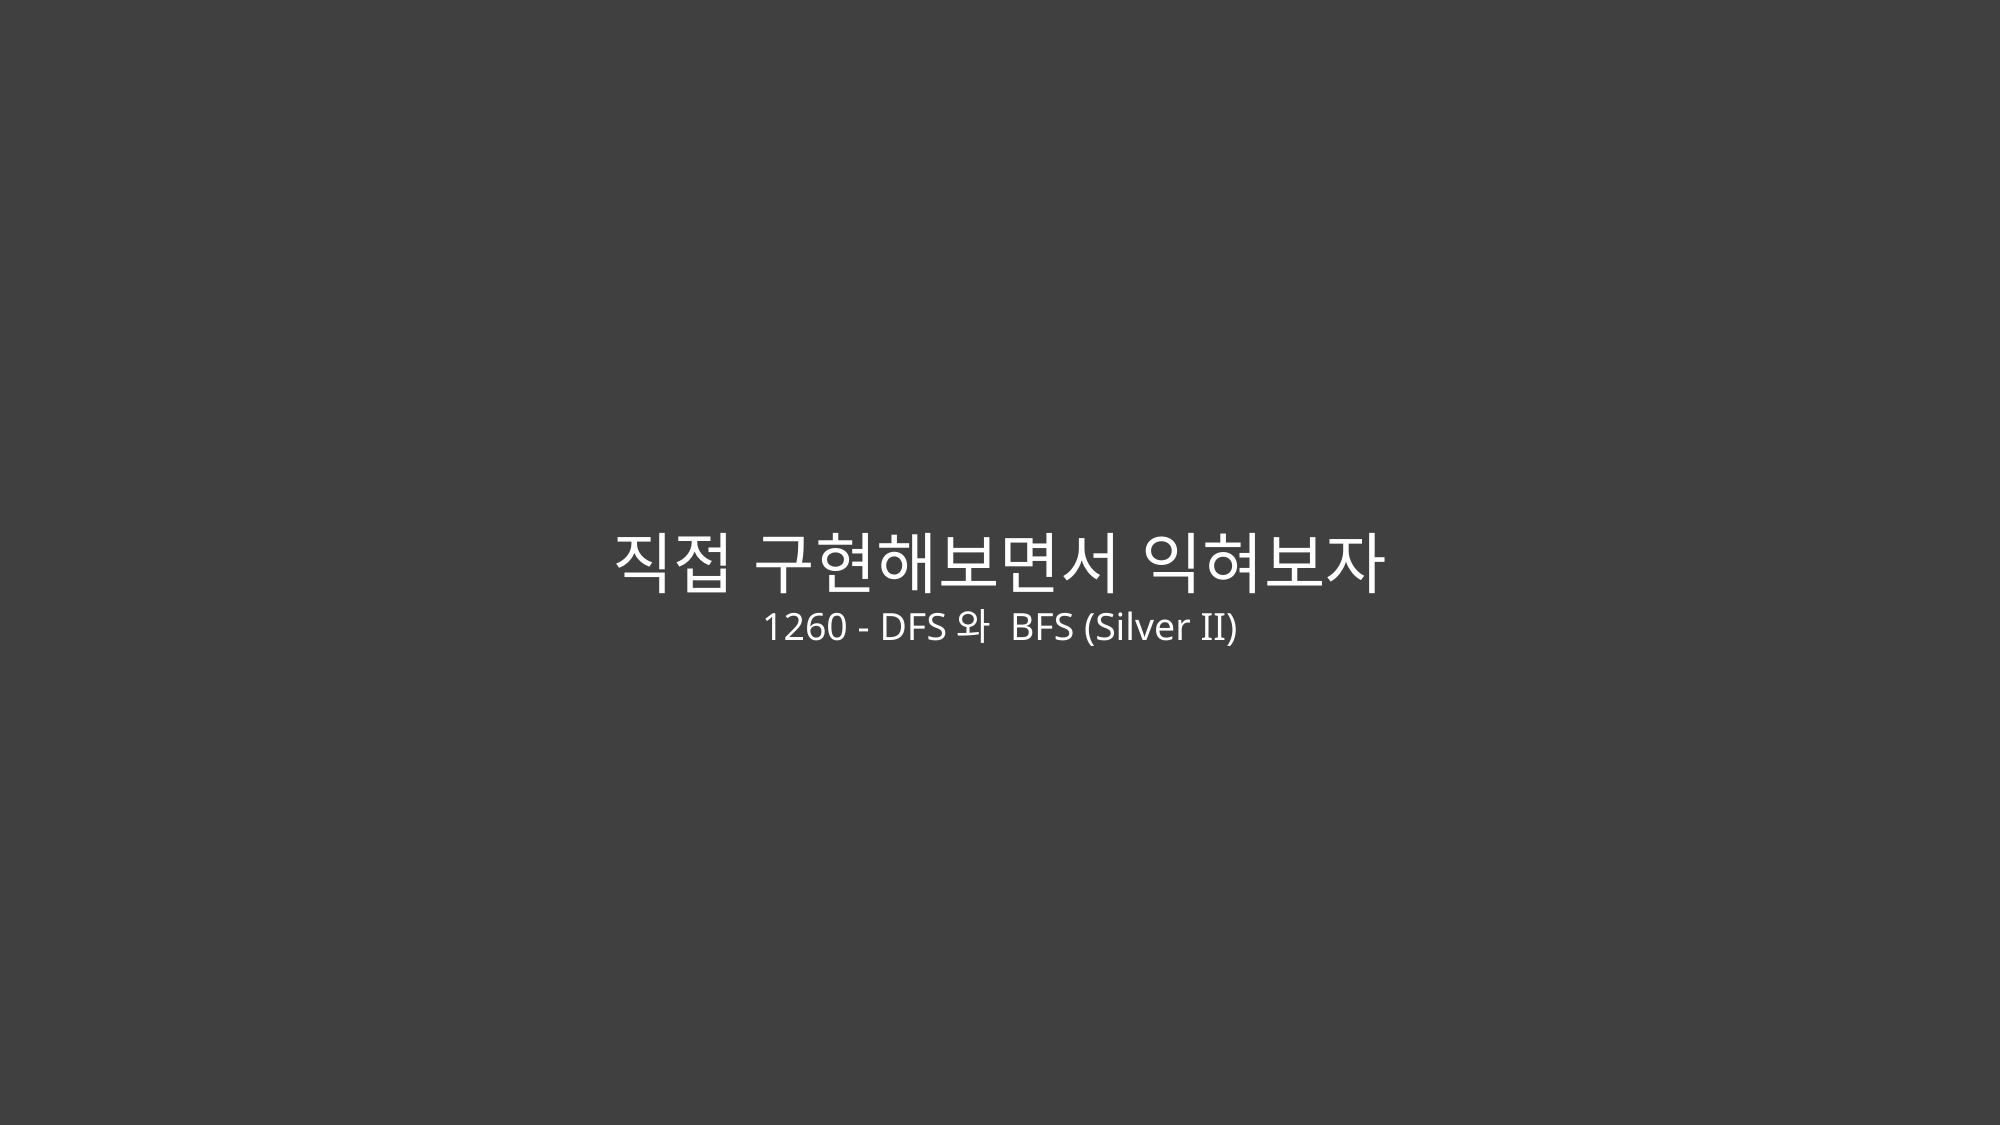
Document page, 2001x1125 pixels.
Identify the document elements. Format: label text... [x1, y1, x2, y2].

text_box 1260 - DFS와 BFS (Silver II) [747, 610, 1253, 656]
text_box 직접 구현해보면서 익혀보자 [597, 514, 1403, 610]
